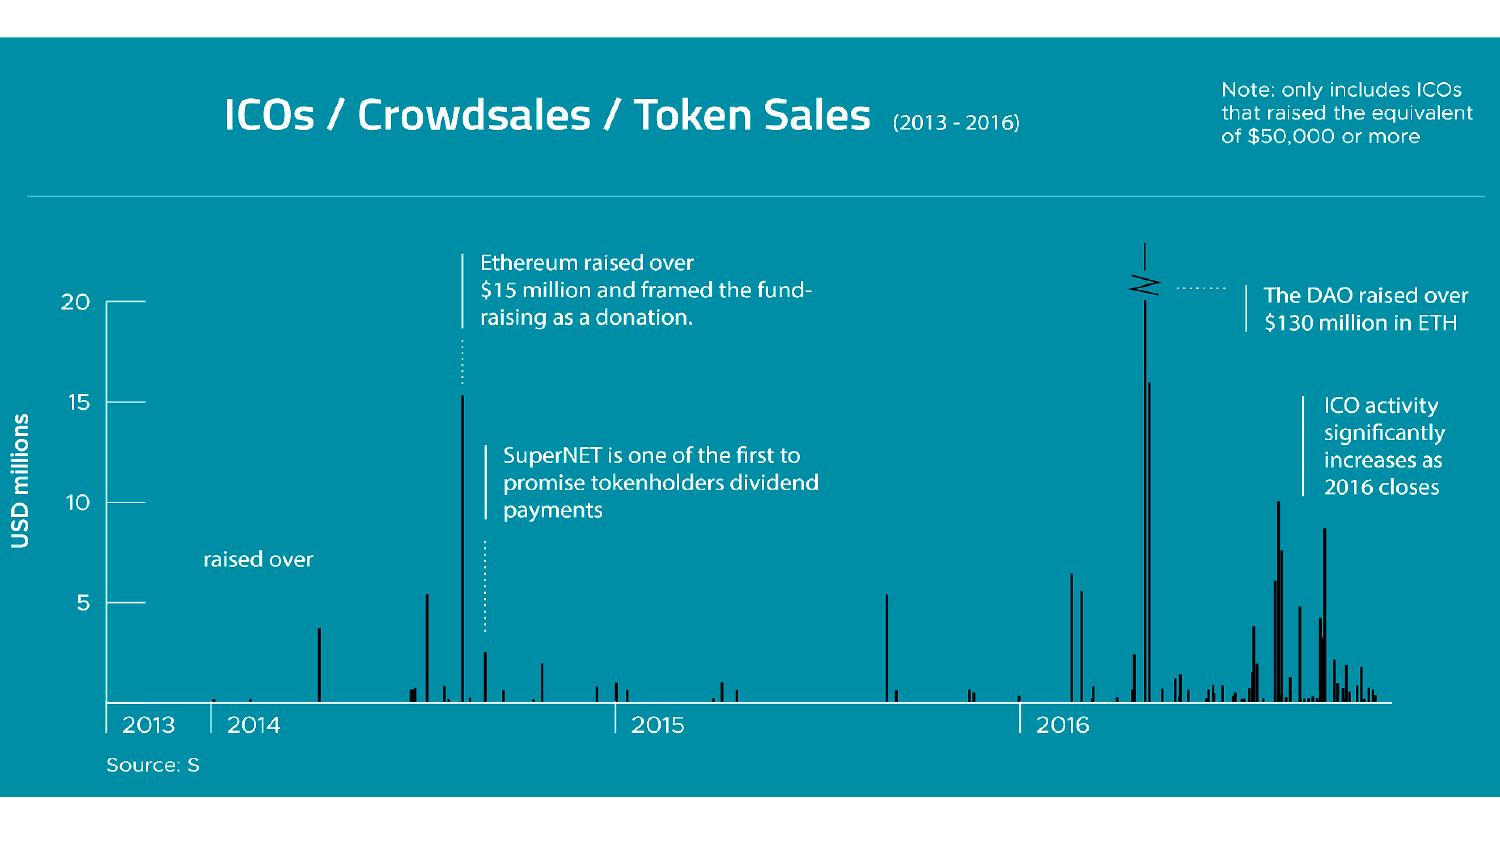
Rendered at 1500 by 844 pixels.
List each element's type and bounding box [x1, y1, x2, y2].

text_box [0, 37, 1500, 797]
